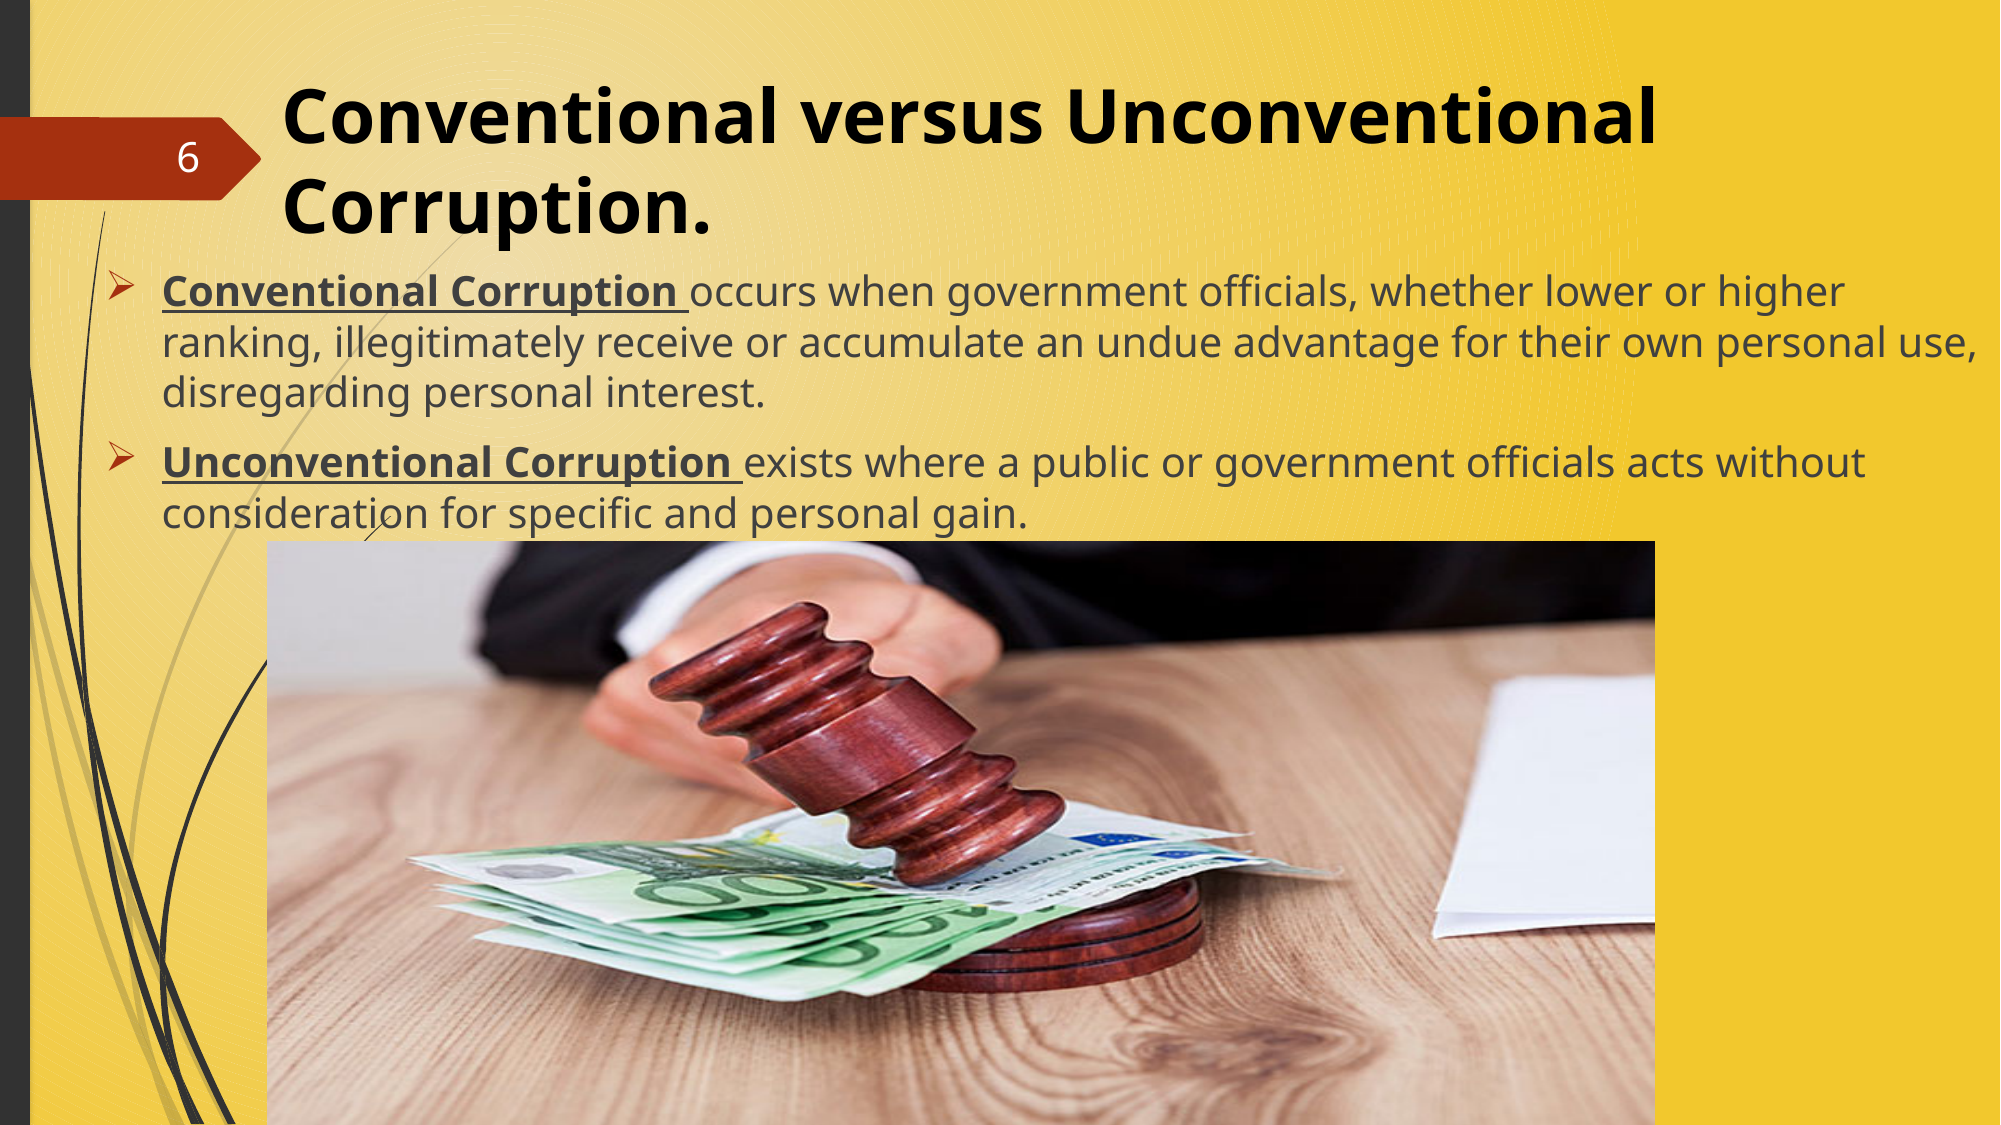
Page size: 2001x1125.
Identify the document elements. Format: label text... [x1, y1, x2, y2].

list Conventional Corruption occurs when government officials, whether lower or higher ranking, illegitimately receive or accumulate an undue advantage for their own personal use, disregarding personal interest. Unconventional Corruption exists where a public or government officials acts without consideration for specific and personal gain. [90, 257, 2000, 579]
text_box Conventional versus Unconventional Corruption. [267, 60, 1997, 256]
slide_number 6 [87, 129, 216, 190]
picture [266, 541, 1656, 1125]
